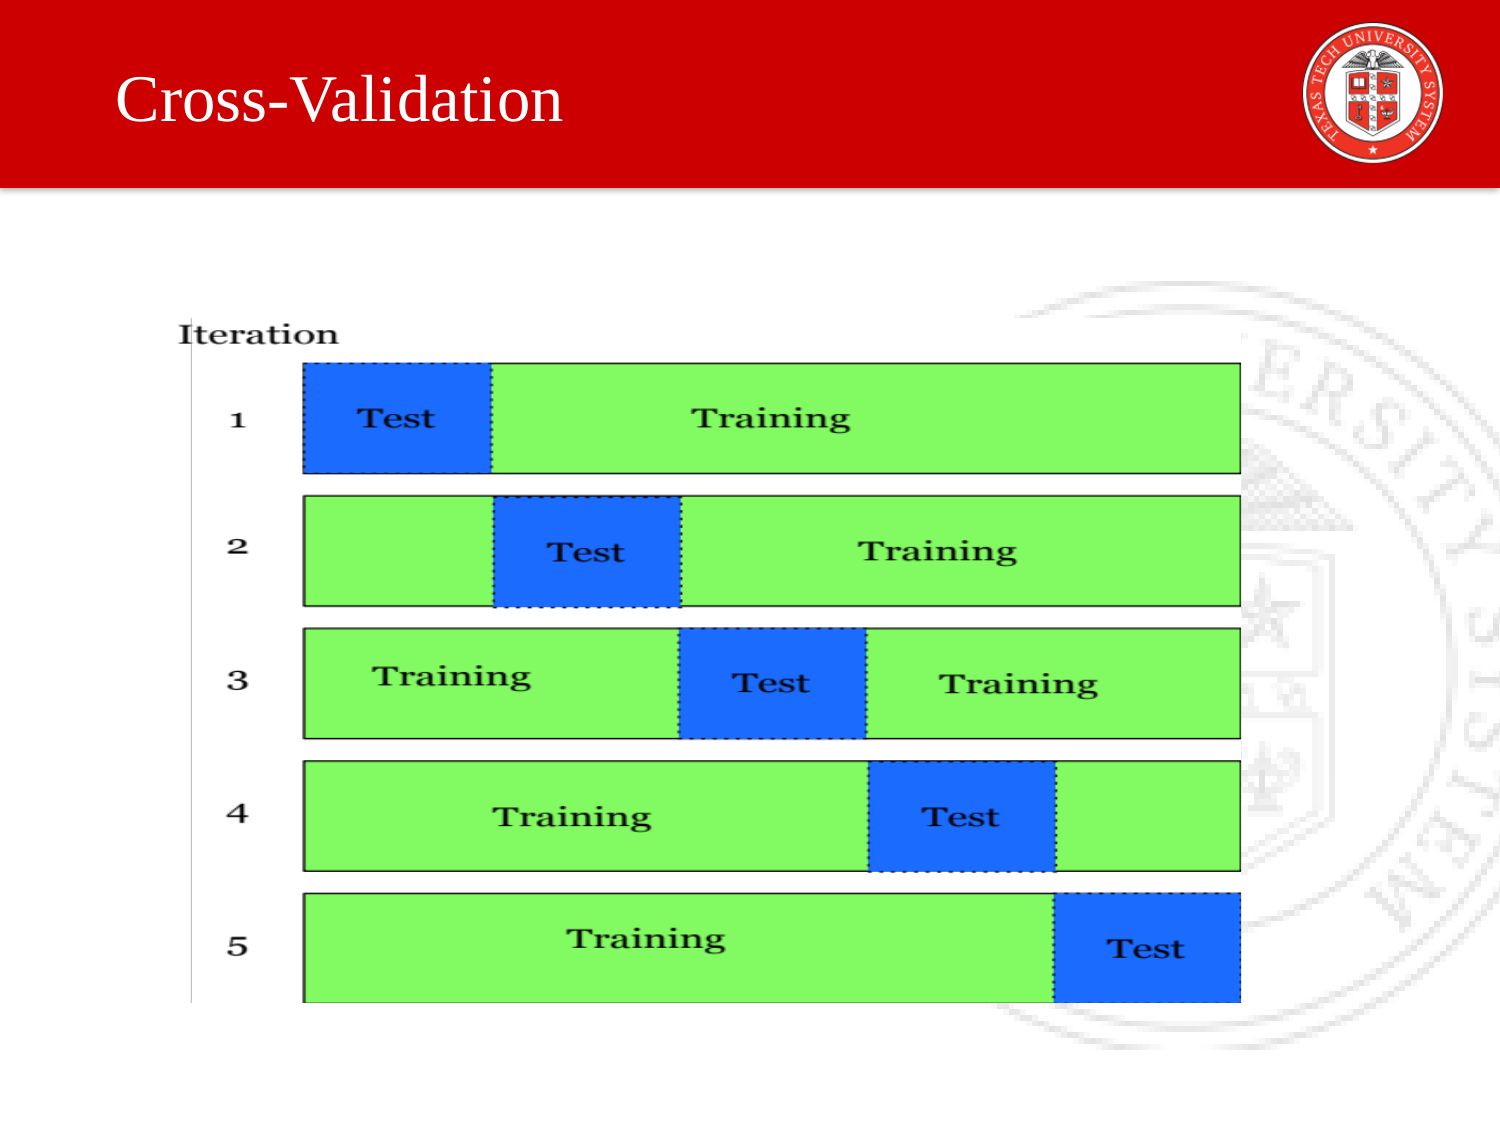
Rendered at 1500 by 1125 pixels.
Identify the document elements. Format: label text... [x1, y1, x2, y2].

subtitle [78, 233, 1424, 1089]
picture [176, 318, 1242, 1004]
title Cross-Validation [100, 0, 1334, 181]
